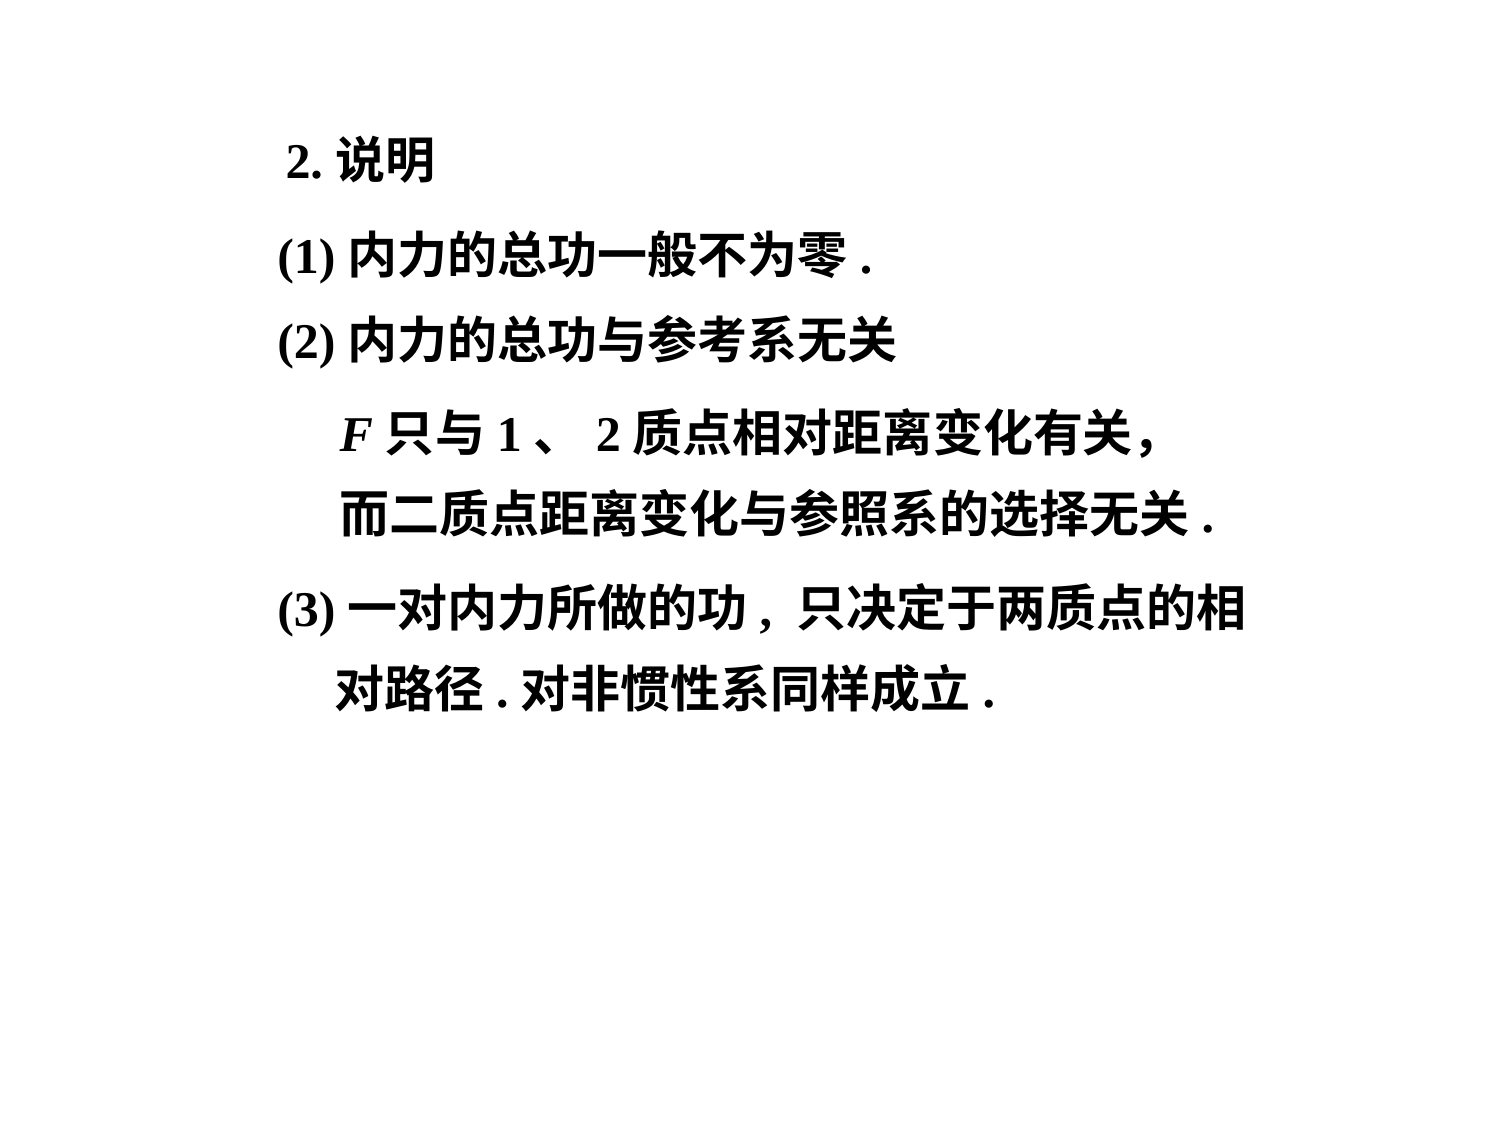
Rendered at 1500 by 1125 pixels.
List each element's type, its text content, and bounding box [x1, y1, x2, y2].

text_box (3)一对内力所做的功, 只决定于两质点的相 对路径.对非惯性系同样成立. [262, 547, 1400, 725]
text_box (1)内力的总功一般不为零. [262, 195, 1225, 280]
text_box F只与1、2质点相对距离变化有关， 而二质点距离变化与参照系的选择无关. [324, 376, 1300, 547]
text_box (2)内力的总功与参考系无关 [262, 280, 1313, 376]
text_box 2.说明 [270, 99, 473, 196]
